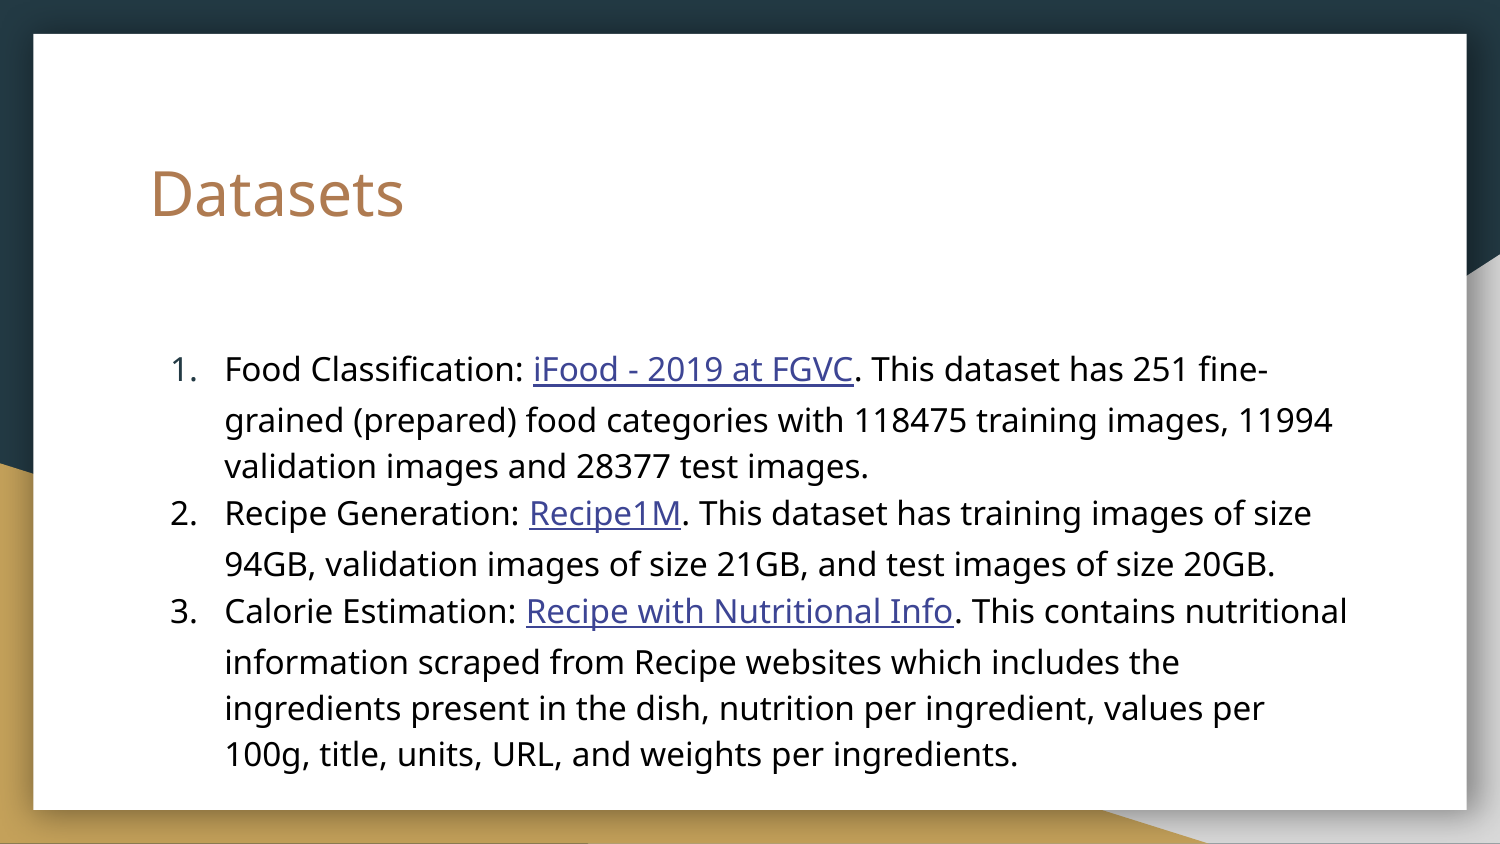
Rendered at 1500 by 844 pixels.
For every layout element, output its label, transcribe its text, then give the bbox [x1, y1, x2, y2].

title Datasets [134, 138, 1366, 296]
list Food Classification: iFood - 2019 at FGVC. This dataset has 251 fine-grained (prepared) food categories with 118475 training images, 11994 validation images and 28377 test images. Recipe Generation: Recipe1M. This dataset has training images of size 94GB, validation images of size 21GB, and test images of size 20GB. Calorie Estimation: Recipe with Nutritional Info. This contains nutritional information scraped from Recipe websites which includes the ingredients present in the dish, nutrition per ingredient, values per 100g, title, units, URL, and weights per ingredients. [134, 326, 1366, 729]
